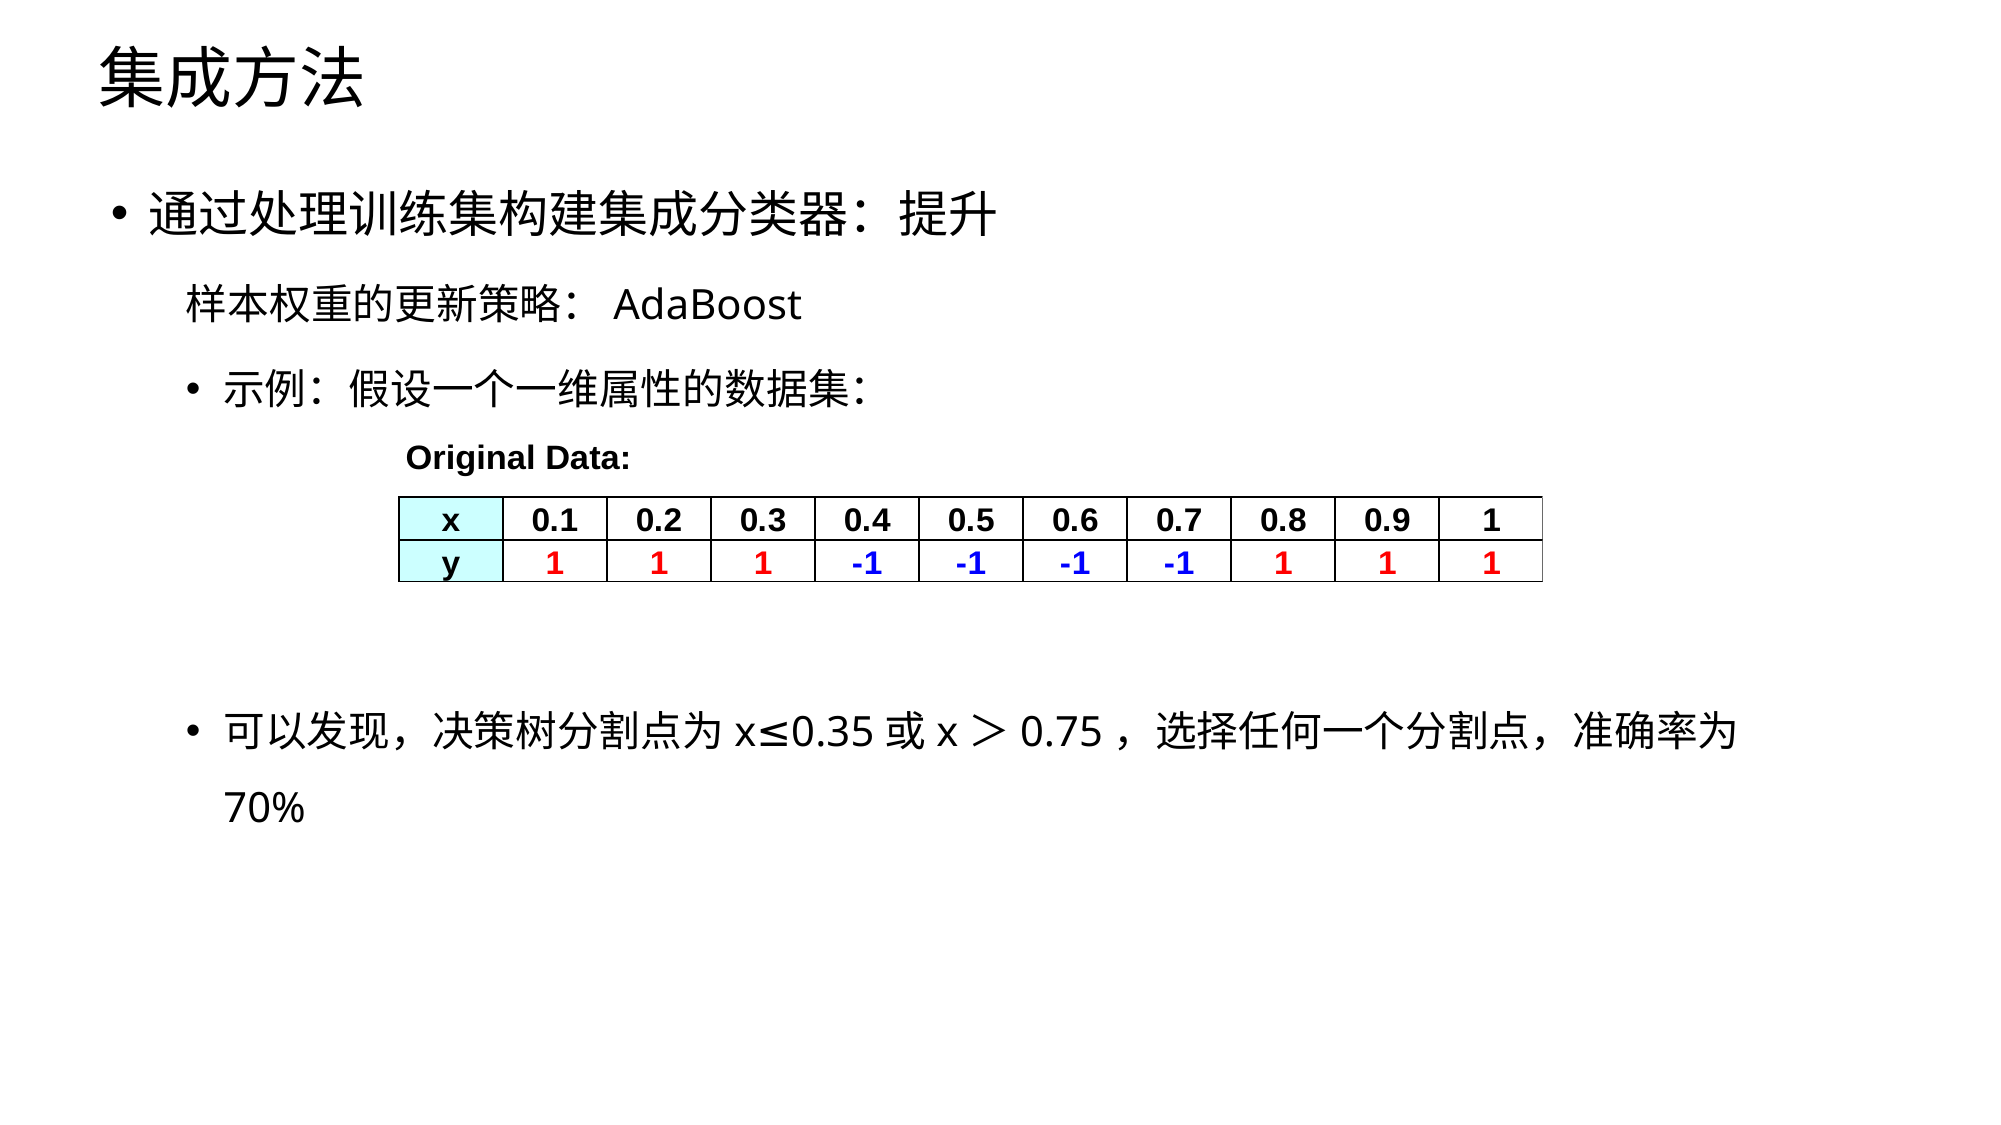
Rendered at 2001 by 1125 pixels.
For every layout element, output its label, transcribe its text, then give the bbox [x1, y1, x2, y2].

text_box [83, 132, 1764, 993]
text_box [348, 411, 1577, 609]
title 集成方法 [83, 37, 1895, 125]
text_box 通过处理训练集构建集成分类器：提升 样本权重的更新策略：AdaBoost 示例：假设一个一维属性的数据集： 可以发现，决策树分割点为x≤0.35或x＞0.75，选择任何一个分割点，准确率为70% [95, 144, 1777, 1006]
text_box [108, 157, 1789, 1018]
